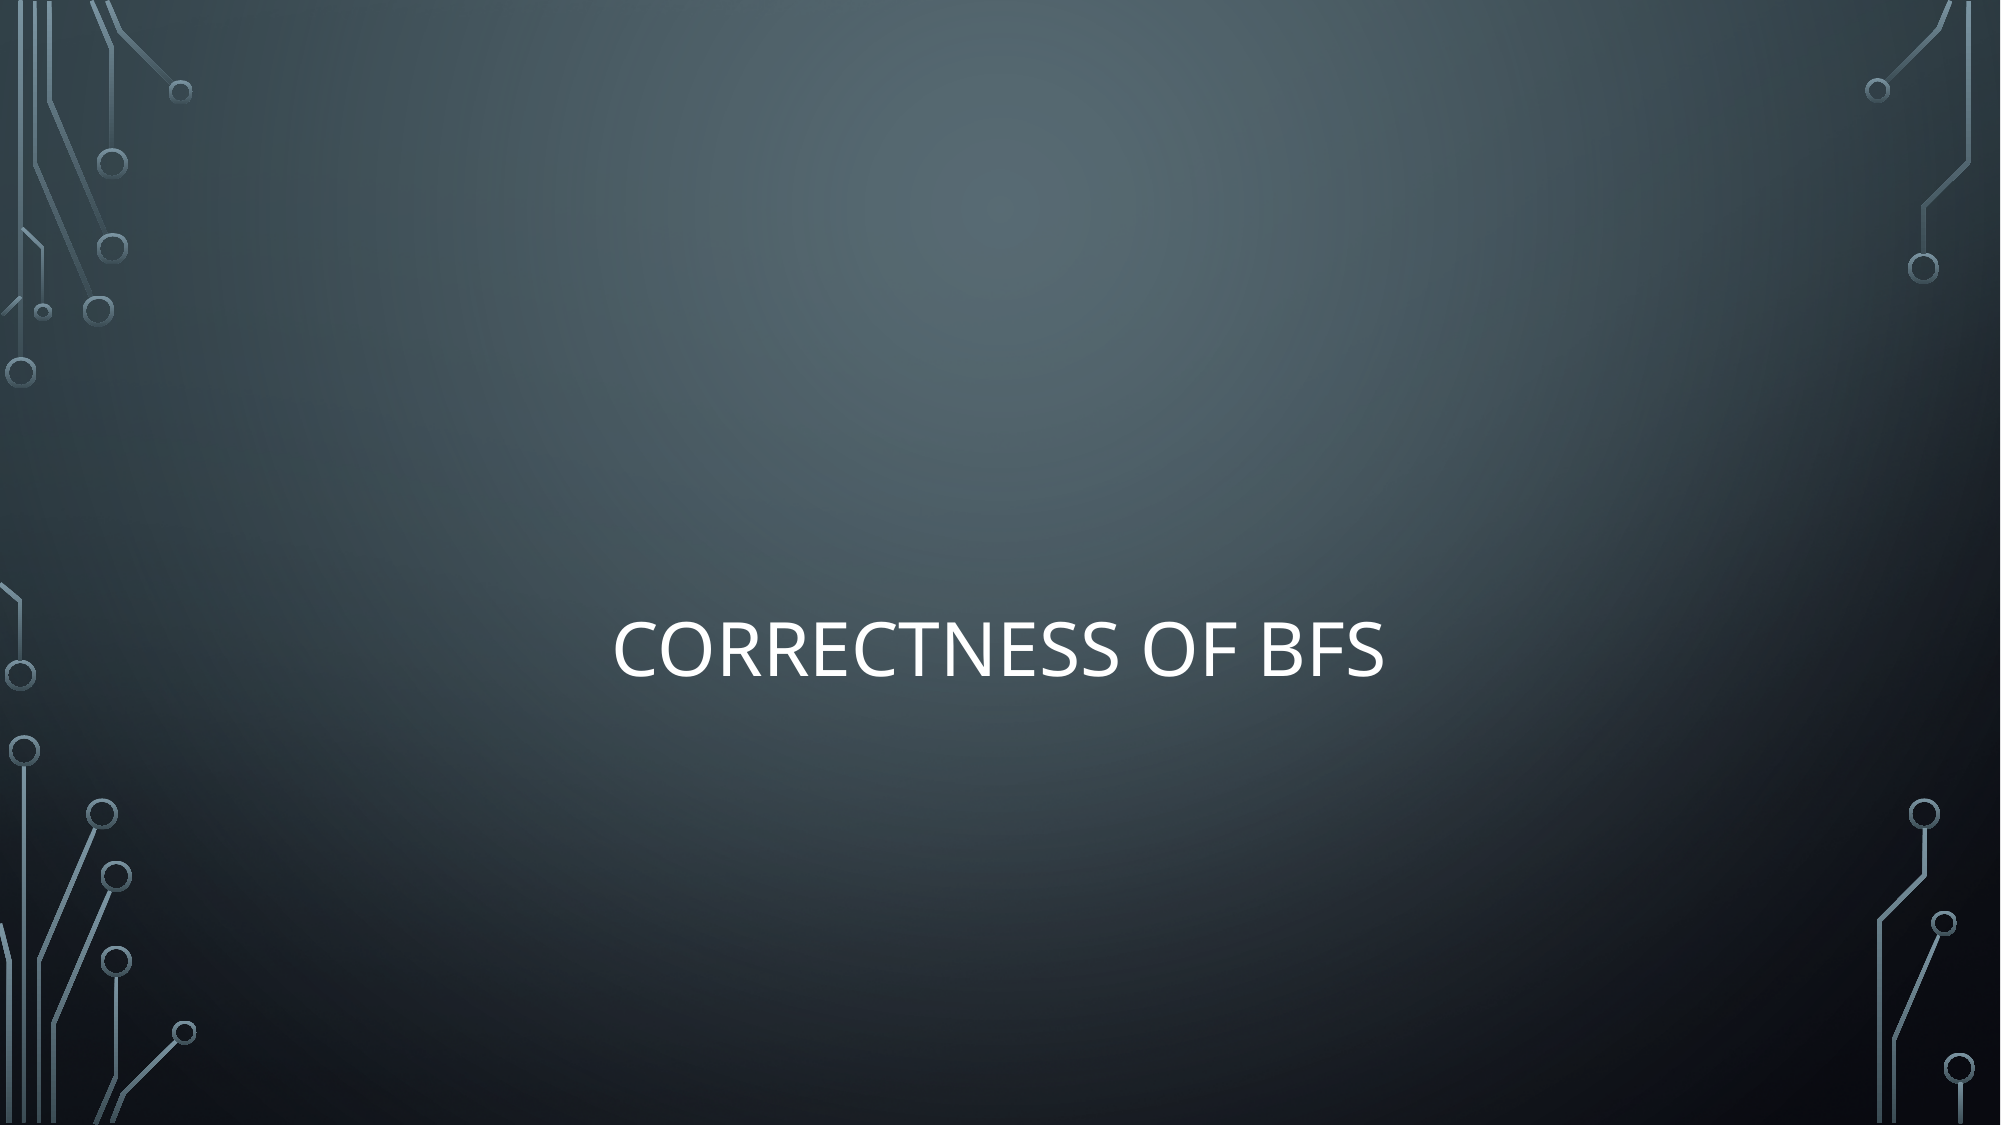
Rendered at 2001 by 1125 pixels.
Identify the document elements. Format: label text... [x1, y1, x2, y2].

title Correctness of BFS [187, 232, 1813, 701]
